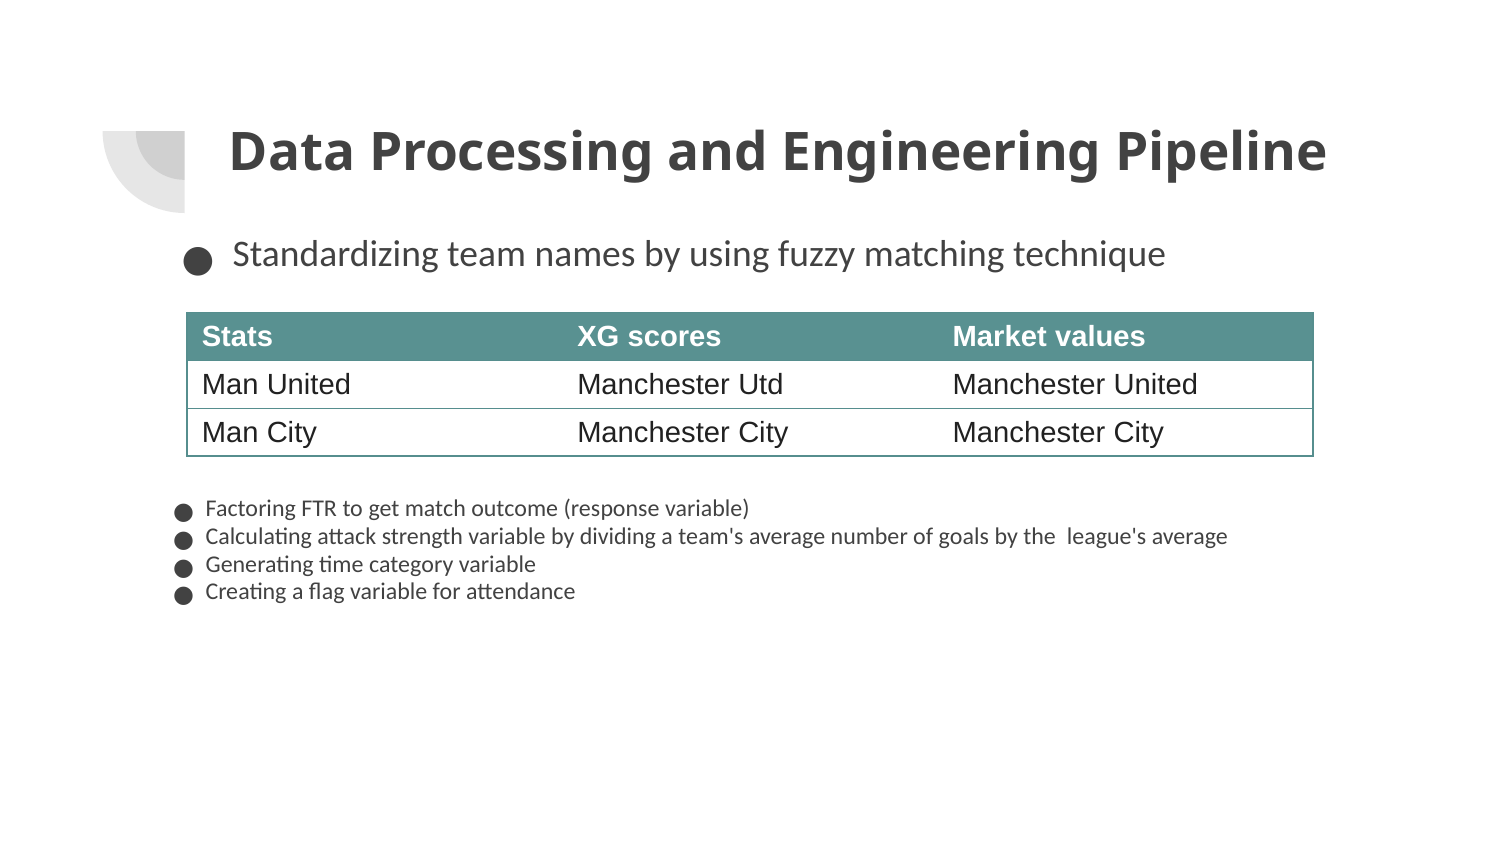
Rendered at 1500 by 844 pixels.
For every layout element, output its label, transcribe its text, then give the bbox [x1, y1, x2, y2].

table_cell Man City [188, 409, 562, 455]
text_box Factoring FTR to get match outcome (response variable) Calculating attack strength variable by dividing a team's average number of goals by the league's average Generating time category variable Creating a flag variable for attendance [142, 456, 1296, 650]
table_header Market values [938, 313, 1312, 360]
table_cell Manchester Utd [562, 361, 938, 408]
table_cell Manchester City [562, 409, 938, 455]
table_header XG scores [562, 313, 938, 360]
table_cell Manchester United [938, 361, 1312, 408]
table_header Stats [188, 313, 562, 360]
list Standardizing team names by using fuzzy matching technique [142, 217, 1296, 412]
table_cell Man United [188, 361, 562, 408]
title Data Processing and Engineering Pipeline [213, 98, 1368, 263]
table_cell Manchester City [938, 409, 1312, 455]
